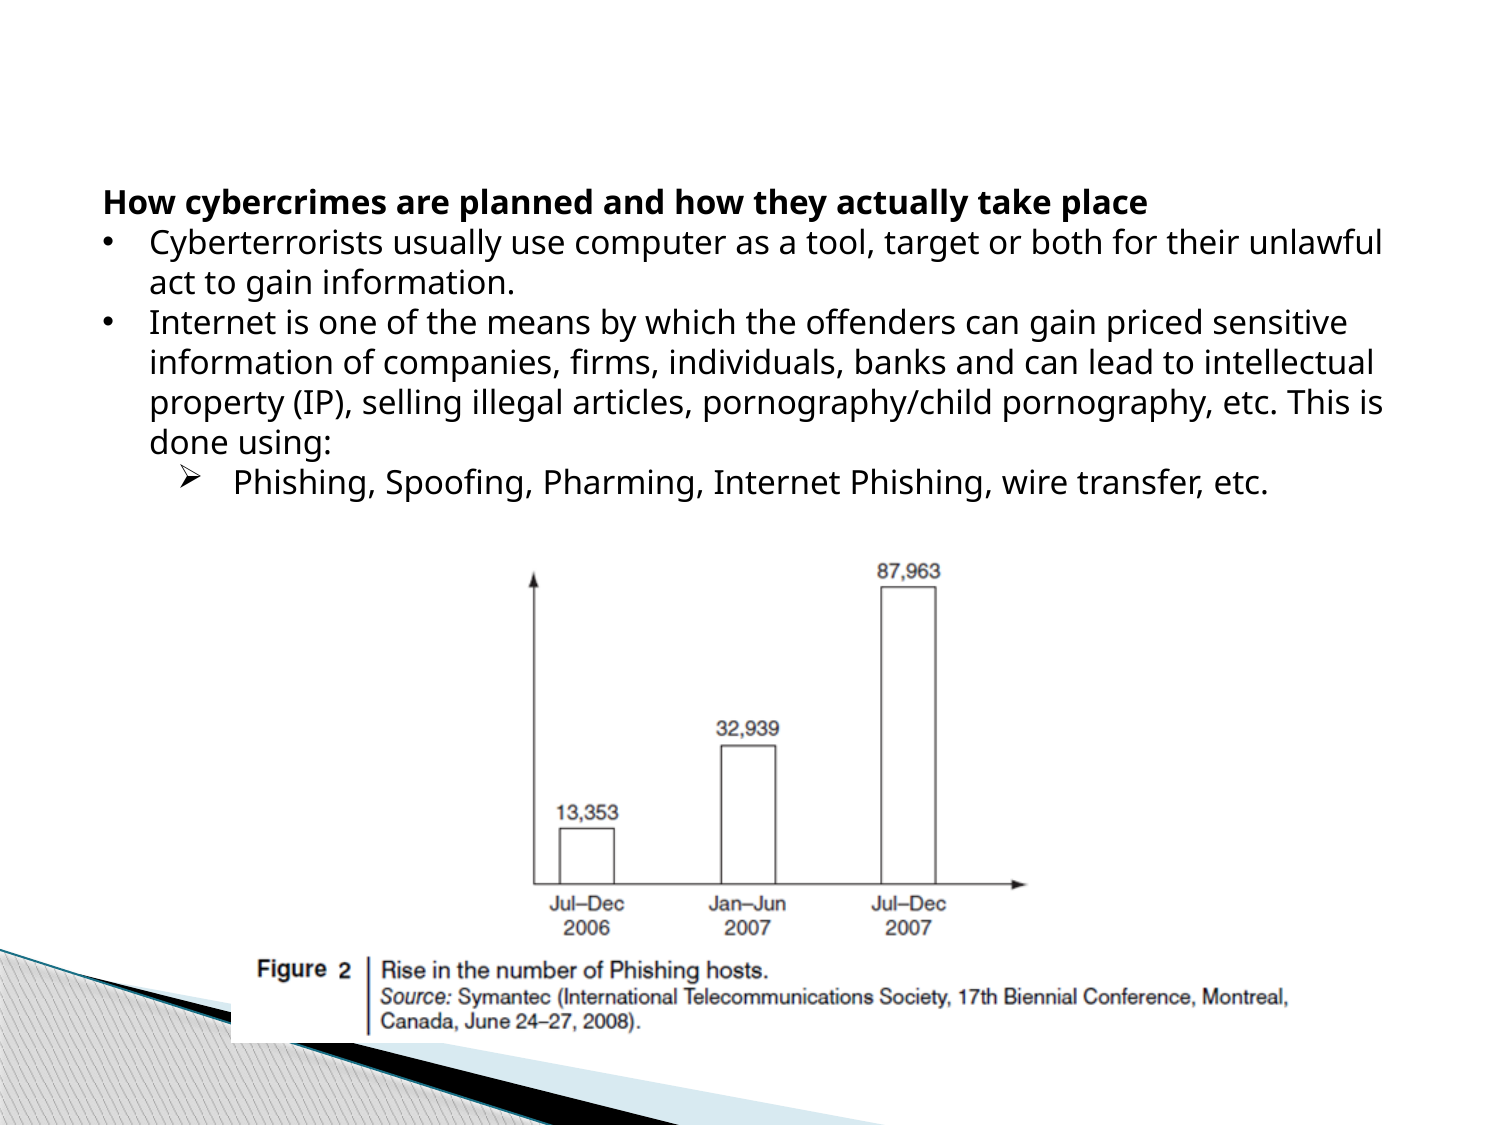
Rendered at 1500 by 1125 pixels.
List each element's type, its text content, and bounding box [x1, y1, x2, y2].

picture [231, 534, 1301, 1043]
text_box How cybercrimes are planned and how they actually take place Cyberterrorists usually use computer as a tool, target or both for their unlawful act to gain information. Internet is one of the means by which the offenders can gain priced sensitive information of companies, firms, individuals, banks and can lead to intellectual property (IP), selling illegal articles, pornography/child pornography, etc. This is done using: Phishing, Spoofing, Pharming, Internet Phishing, wire transfer, etc. [87, 174, 1413, 549]
